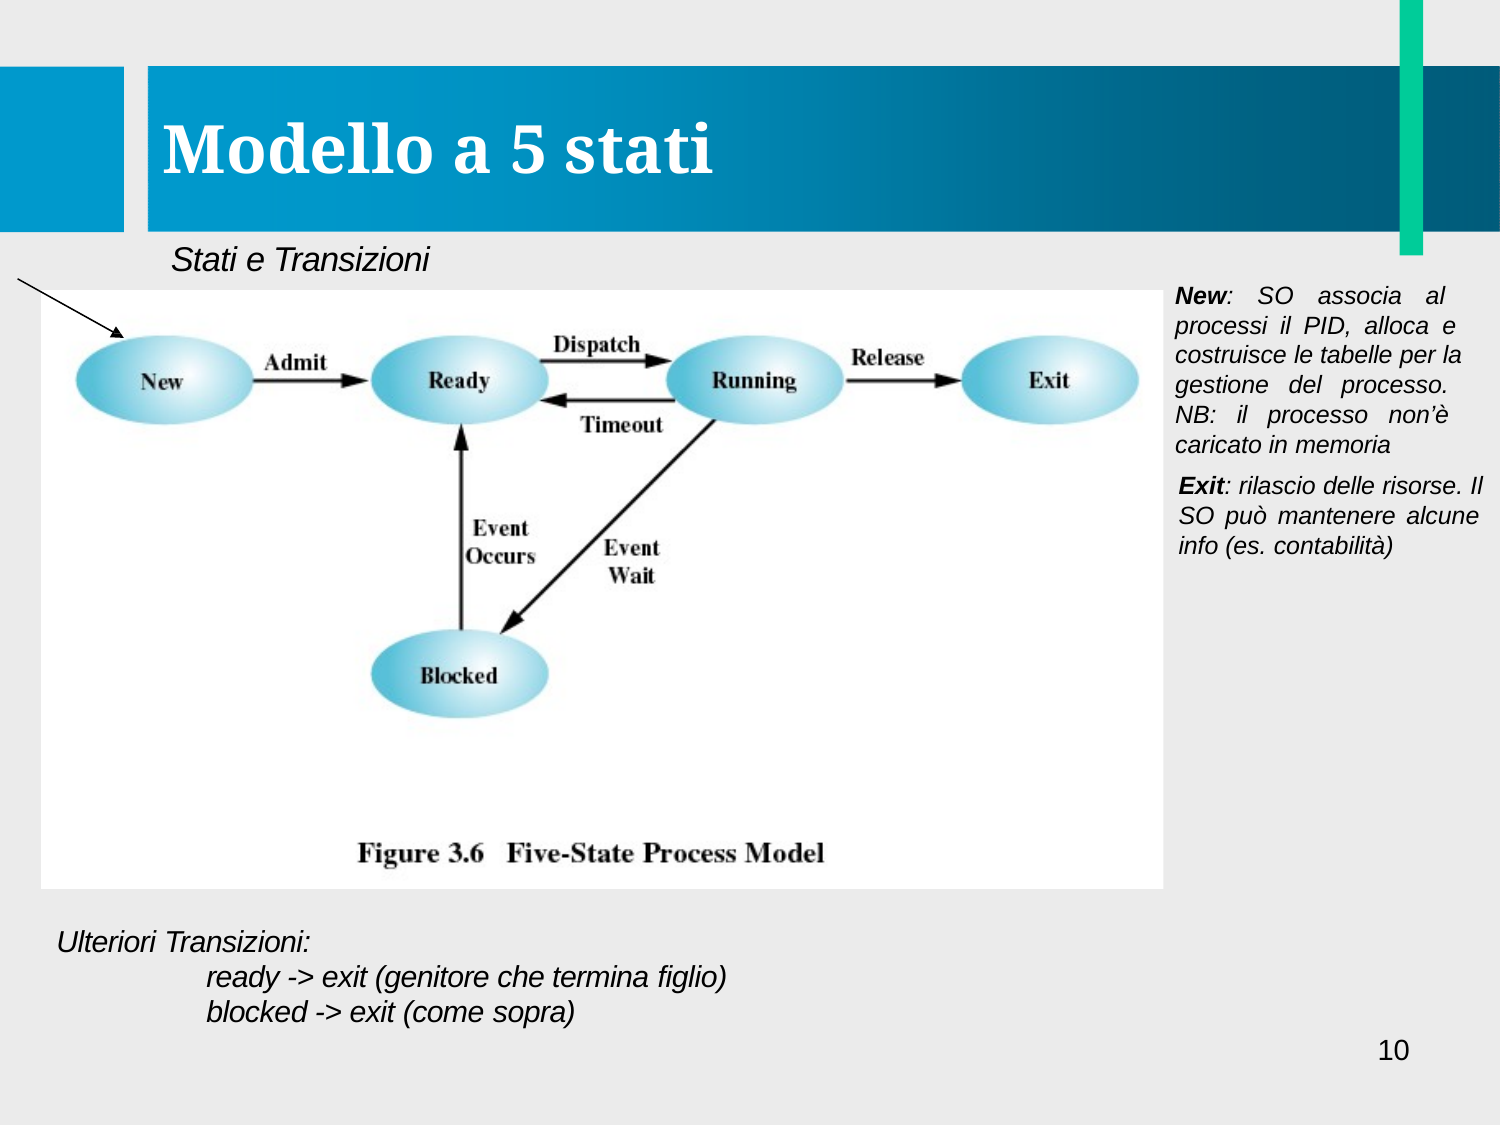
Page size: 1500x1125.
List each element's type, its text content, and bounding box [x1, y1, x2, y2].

text_box 10 [1375, 1029, 1413, 1067]
text_box [41, 290, 1164, 890]
text_box Stati e Transizioni [168, 234, 438, 279]
text_box [17, 278, 124, 338]
text_box [1399, 0, 1424, 256]
text_box [1424, 66, 1500, 232]
text_box New: SO associa al processi il PID, alloca e costruisce le tabelle per la gestione del processo. NB: il processo non’è caricato in memoria Exit: rilascio delle risorse. Il SO può mantenere alcune info (es. contabilità) [1173, 277, 1491, 560]
text_box [0, 66, 124, 233]
text_box Ulteriori Transizioni: ready -> exit (genitore che termina figlio) blocked -> exit (come sopra) [54, 919, 730, 1029]
title Modello a 5 stati [147, 64, 1400, 295]
